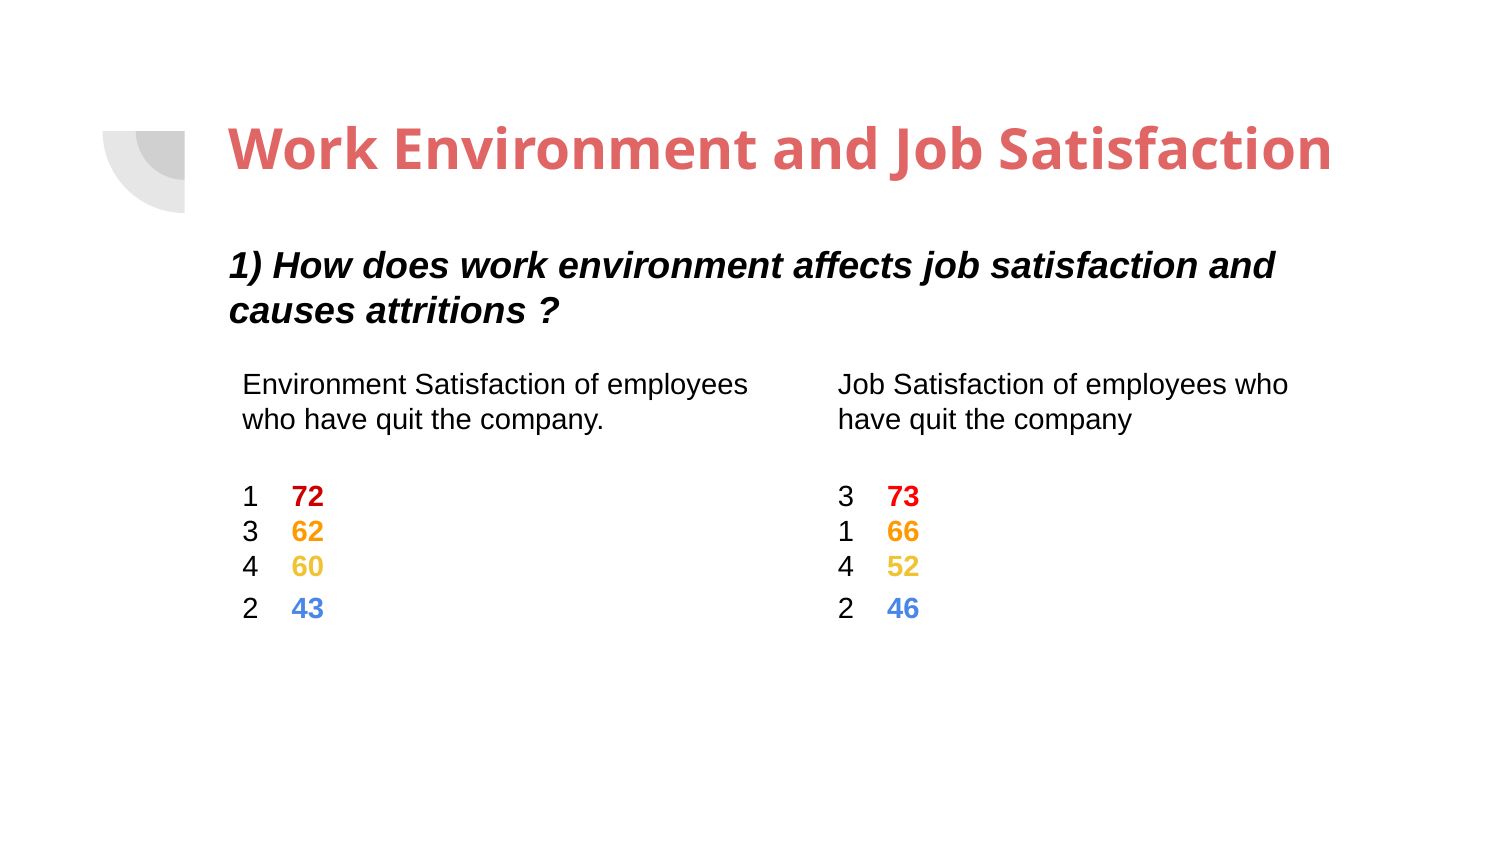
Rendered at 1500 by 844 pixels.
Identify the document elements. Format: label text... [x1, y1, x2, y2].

title Work Environment and Job Satisfaction [213, 98, 1368, 226]
text_box Environment Satisfaction of employees who have quit the company. 1 72 3 62 4 60 2 43 [227, 350, 780, 672]
text_box Job Satisfaction of employees who have quit the company 3 73 1 66 4 52 2 46 [822, 350, 1375, 675]
list 1) How does work environment affects job satisfaction and causes attritions ? [213, 226, 1368, 324]
